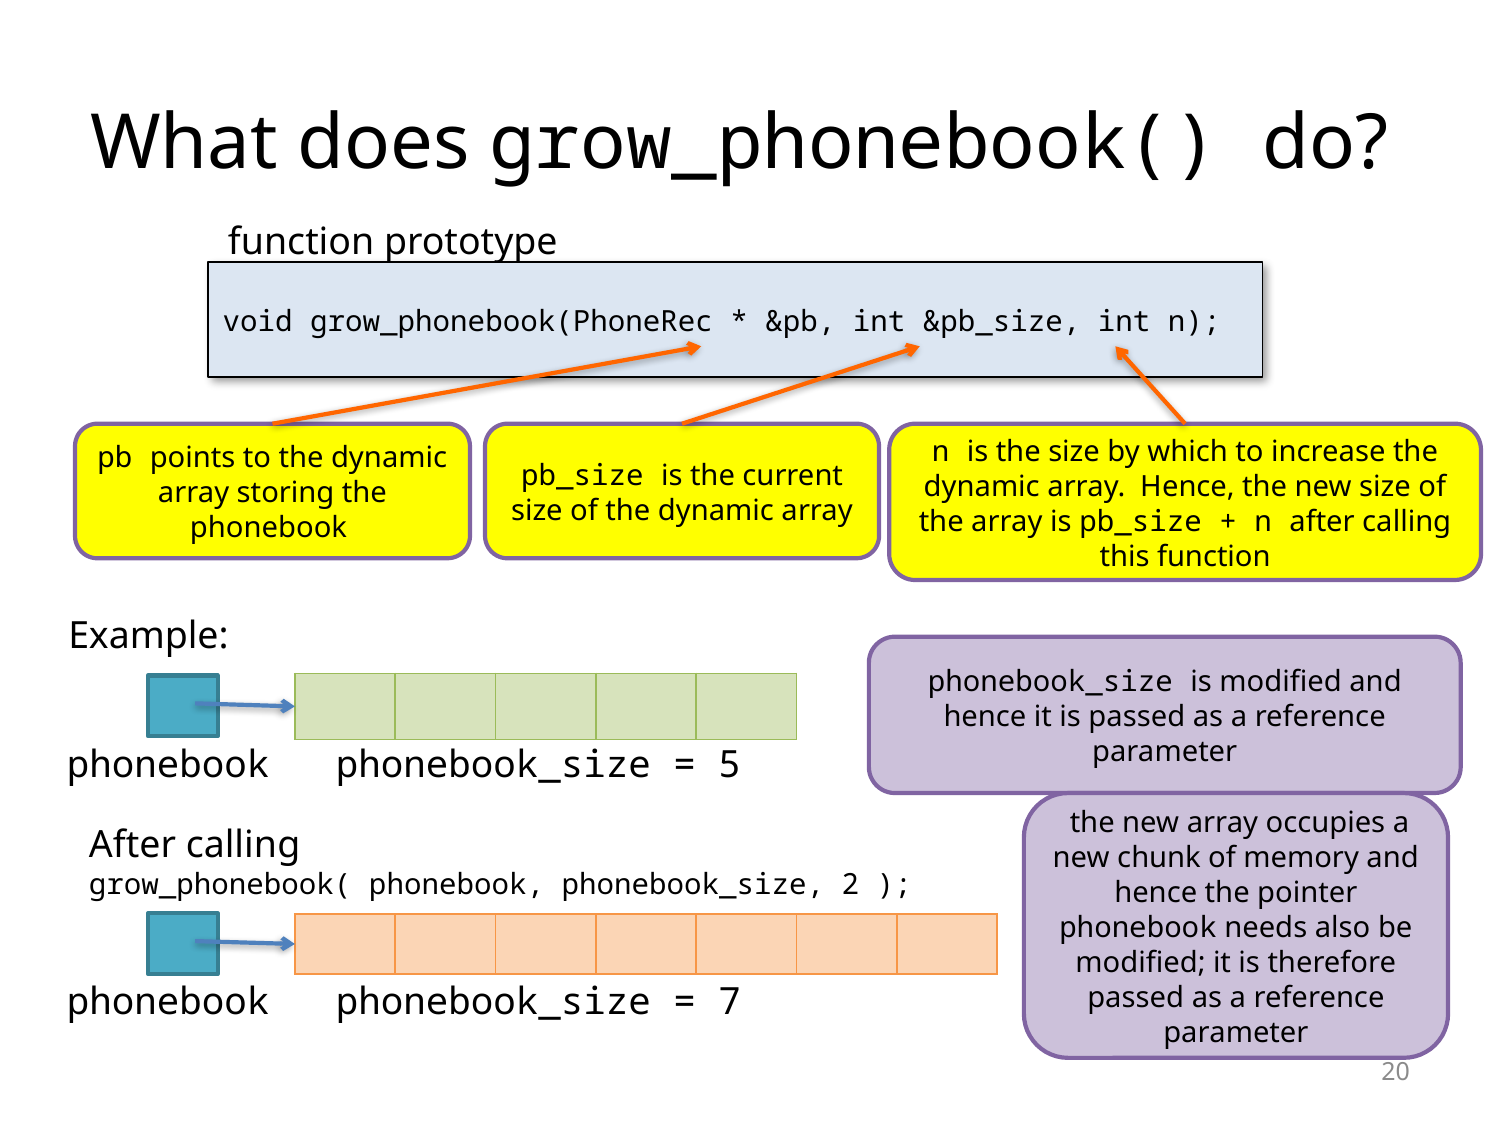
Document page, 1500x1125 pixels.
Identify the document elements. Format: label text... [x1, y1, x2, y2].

table_header [396, 915, 495, 970]
table_header [396, 674, 495, 732]
text_box phonebook [52, 970, 284, 1030]
text_box phonebook_size = 7 [321, 970, 756, 1030]
text_box function prototype [213, 210, 574, 270]
table_header [597, 915, 695, 970]
text_box Example: [53, 604, 244, 664]
text_box phonebook [52, 732, 284, 793]
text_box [1115, 346, 1186, 424]
table_header [697, 915, 796, 973]
text_box n is the size by which to increase the dynamic array. Hence, the new size of the array is pb_size + n after calling this function [887, 421, 1484, 583]
text_box pb points to the dynamic array storing the phonebook [72, 421, 473, 561]
text_box void grow_phonebook(PhoneRec * &pb, int &pb_size, int n); [207, 261, 1263, 378]
text_box [146, 911, 220, 976]
slide_number 20 [1074, 1056, 1425, 1103]
table_header [496, 915, 595, 970]
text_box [272, 346, 679, 424]
table_header [296, 915, 394, 973]
table_header [697, 674, 796, 739]
table_header [597, 674, 695, 732]
table_header [898, 915, 996, 973]
text_box phonebook_size is modified and hence it is passed as a reference parameter [866, 634, 1463, 796]
title What does grow_phonebook() do? [75, 45, 1425, 233]
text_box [194, 940, 296, 945]
text_box pb_size is the current size of the dynamic array [482, 432, 882, 561]
text_box After calling grow_phonebook( phonebook, phonebook_size, 2 ); [74, 812, 927, 908]
table_header [496, 674, 595, 732]
table_header [296, 674, 394, 739]
table_header [797, 915, 896, 973]
text_box [146, 673, 220, 738]
text_box the new array occupies a new chunk of memory and hence the pointer phonebook needs also be modified; it is therefore passed as a reference parameter [1021, 790, 1451, 1060]
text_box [681, 346, 920, 424]
text_box phonebook_size = 5 [321, 732, 756, 793]
